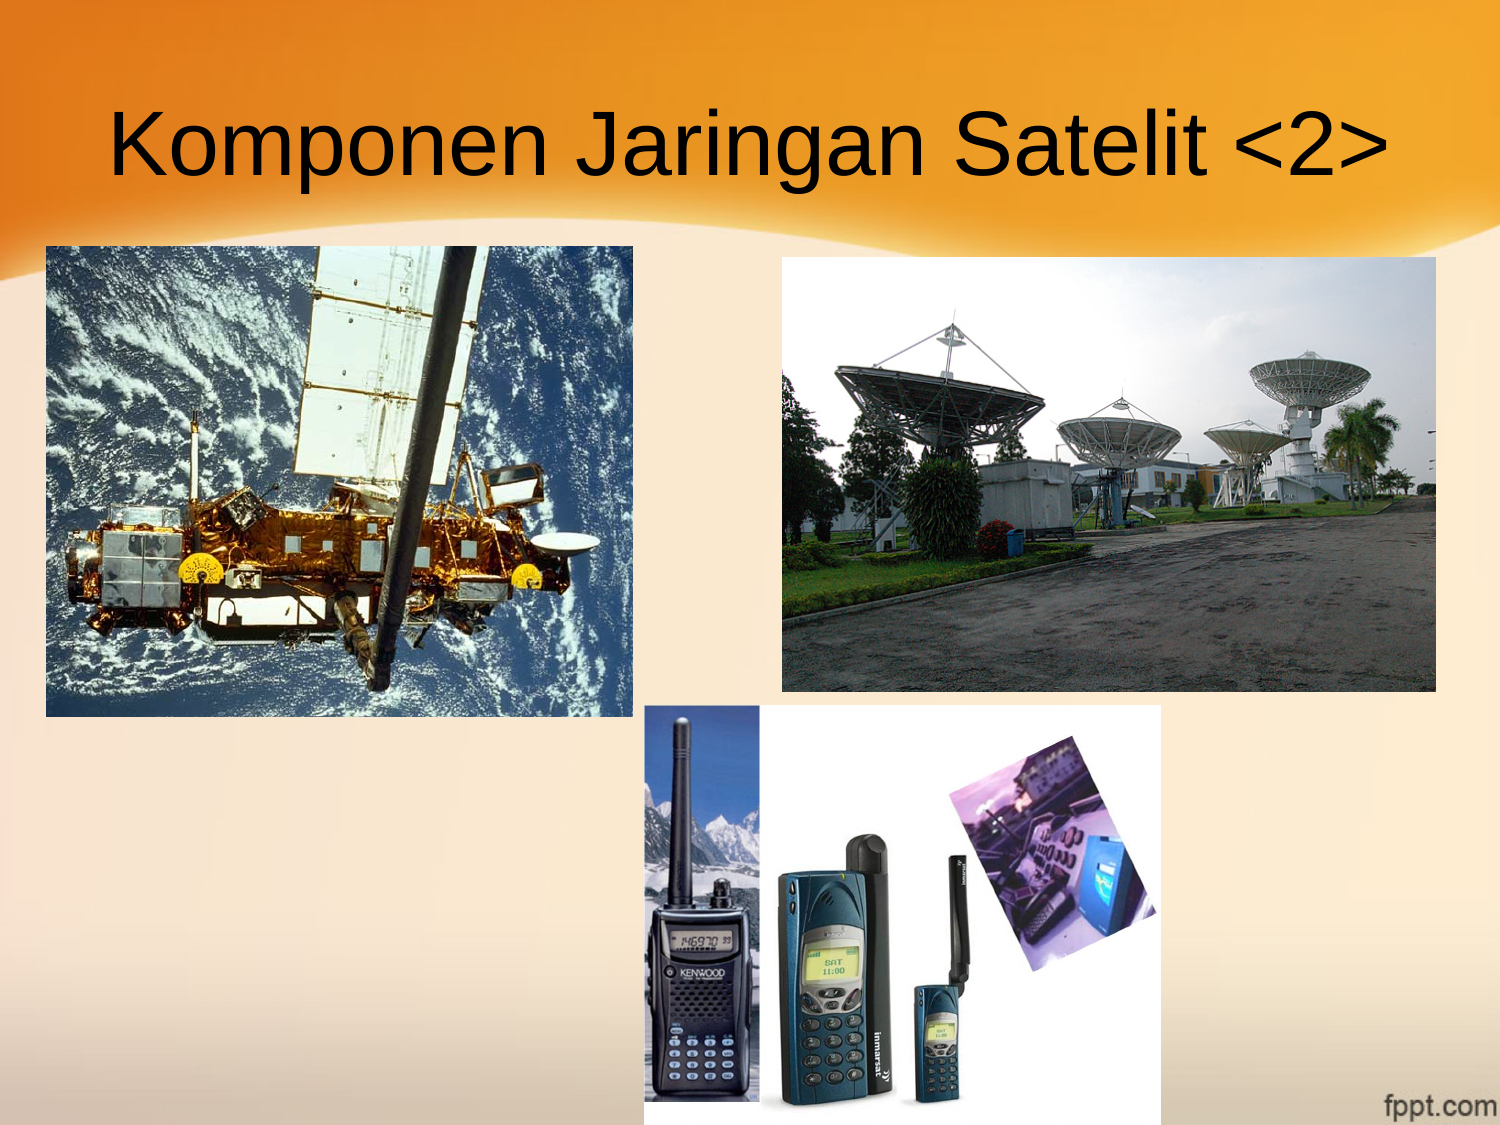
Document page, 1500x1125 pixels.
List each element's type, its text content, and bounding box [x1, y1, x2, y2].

title Komponen Jaringan Satelit <2> [74, 44, 1426, 233]
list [46, 245, 633, 717]
picture [0, 0, 1500, 1125]
